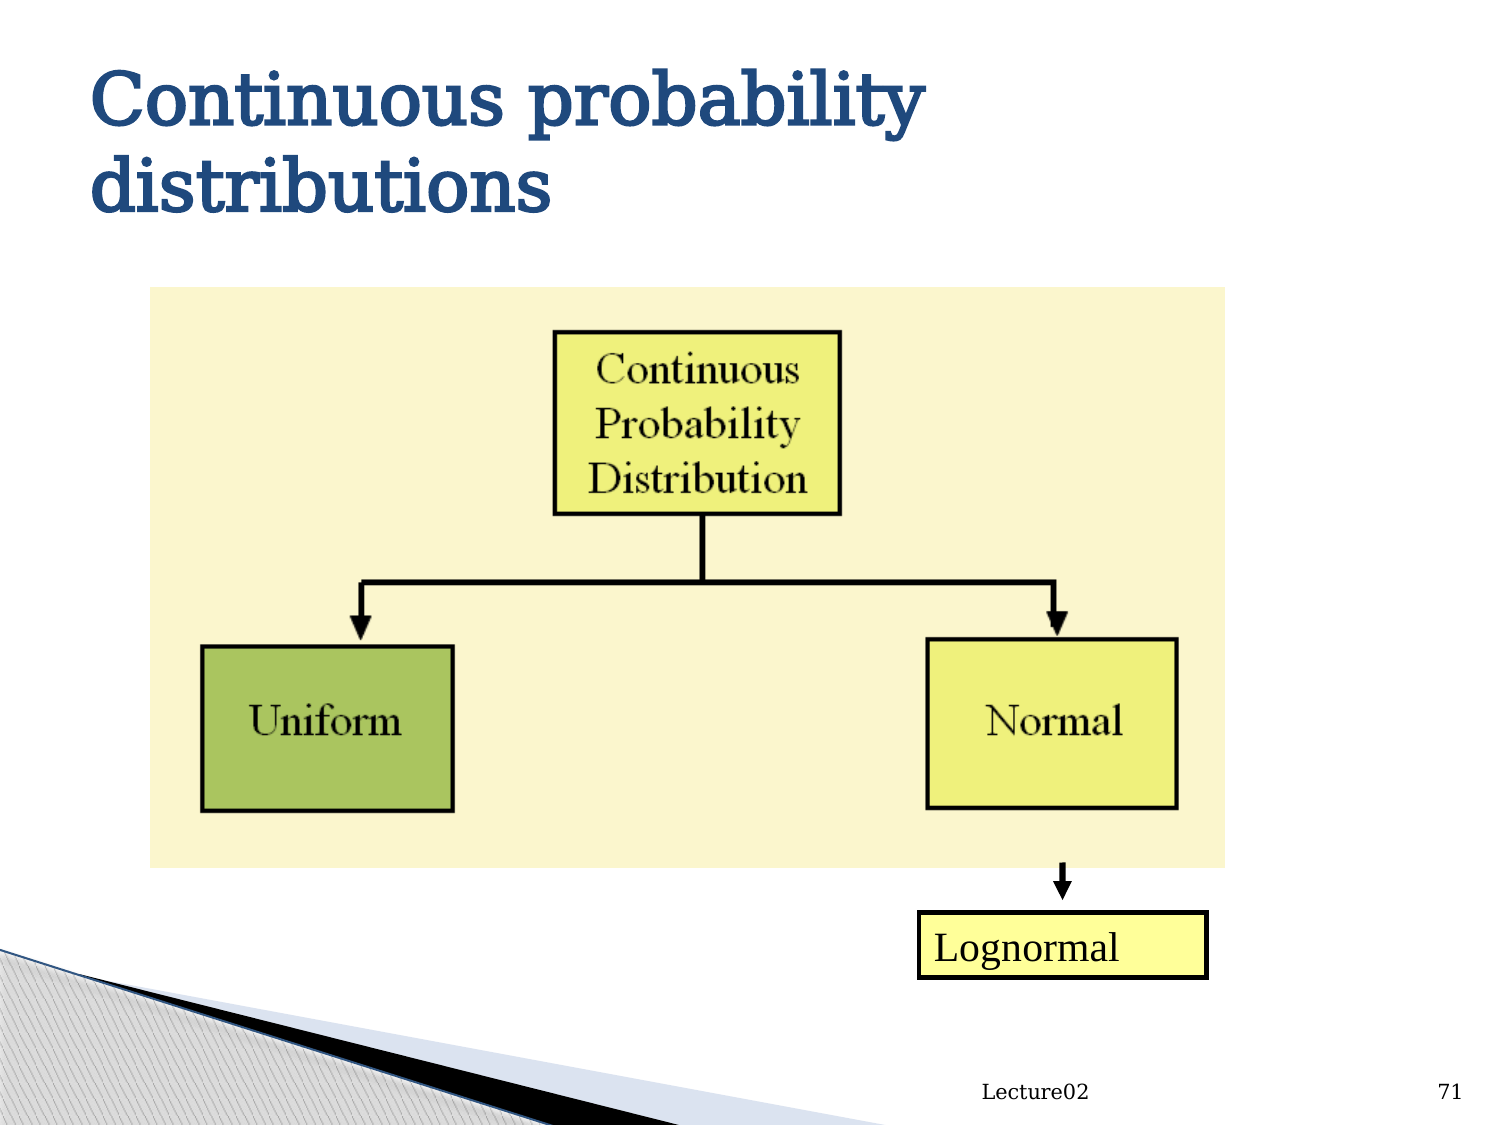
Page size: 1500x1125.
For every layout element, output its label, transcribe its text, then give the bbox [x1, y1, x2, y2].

slide_number 71 [1418, 1051, 1479, 1112]
text_box [1056, 879, 1069, 901]
title Continuous probability distributions [75, 45, 1425, 233]
text_box Lognormal [919, 912, 1207, 978]
picture [149, 287, 1226, 868]
footer Lecture02 [718, 1051, 1105, 1112]
